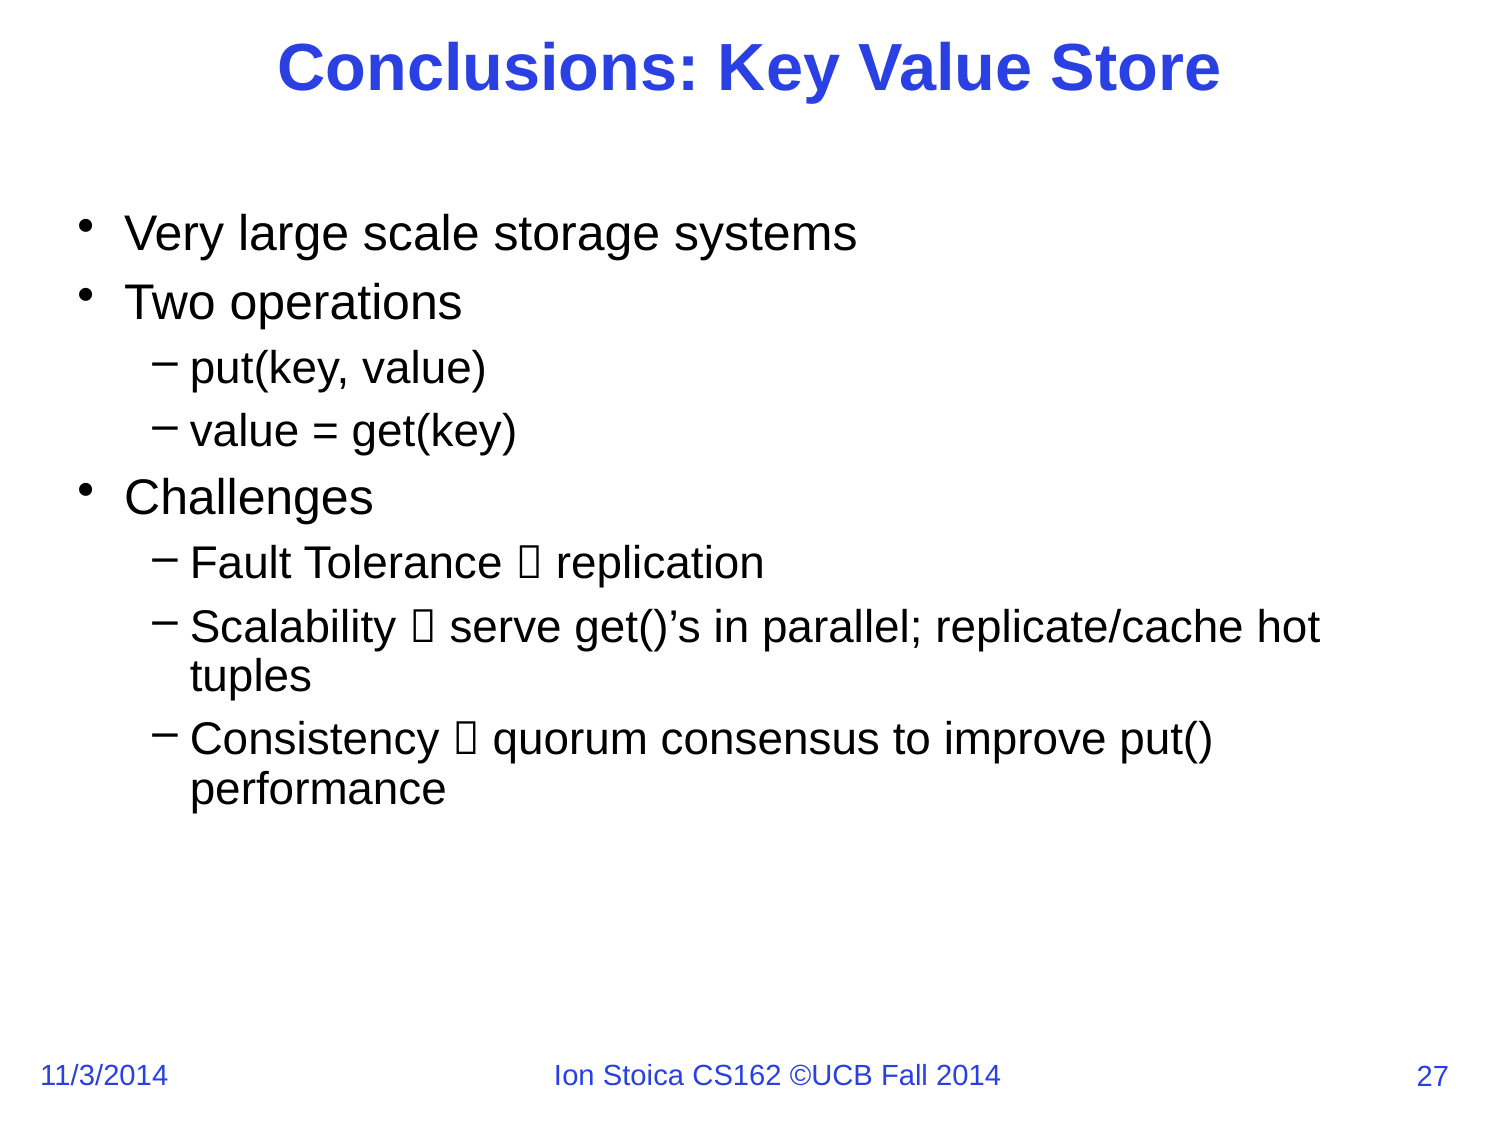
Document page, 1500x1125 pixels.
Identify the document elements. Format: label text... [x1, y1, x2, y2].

list Very large scale storage systems Two operations put(key, value) value = get(key) Challenges Fault Tolerance  replication Scalability  serve get()’s in parallel; replicate/cache hot tuples Consistency  quorum consensus to improve put() performance [61, 199, 1388, 1001]
title Conclusions: Key Value Store [161, 24, 1339, 113]
